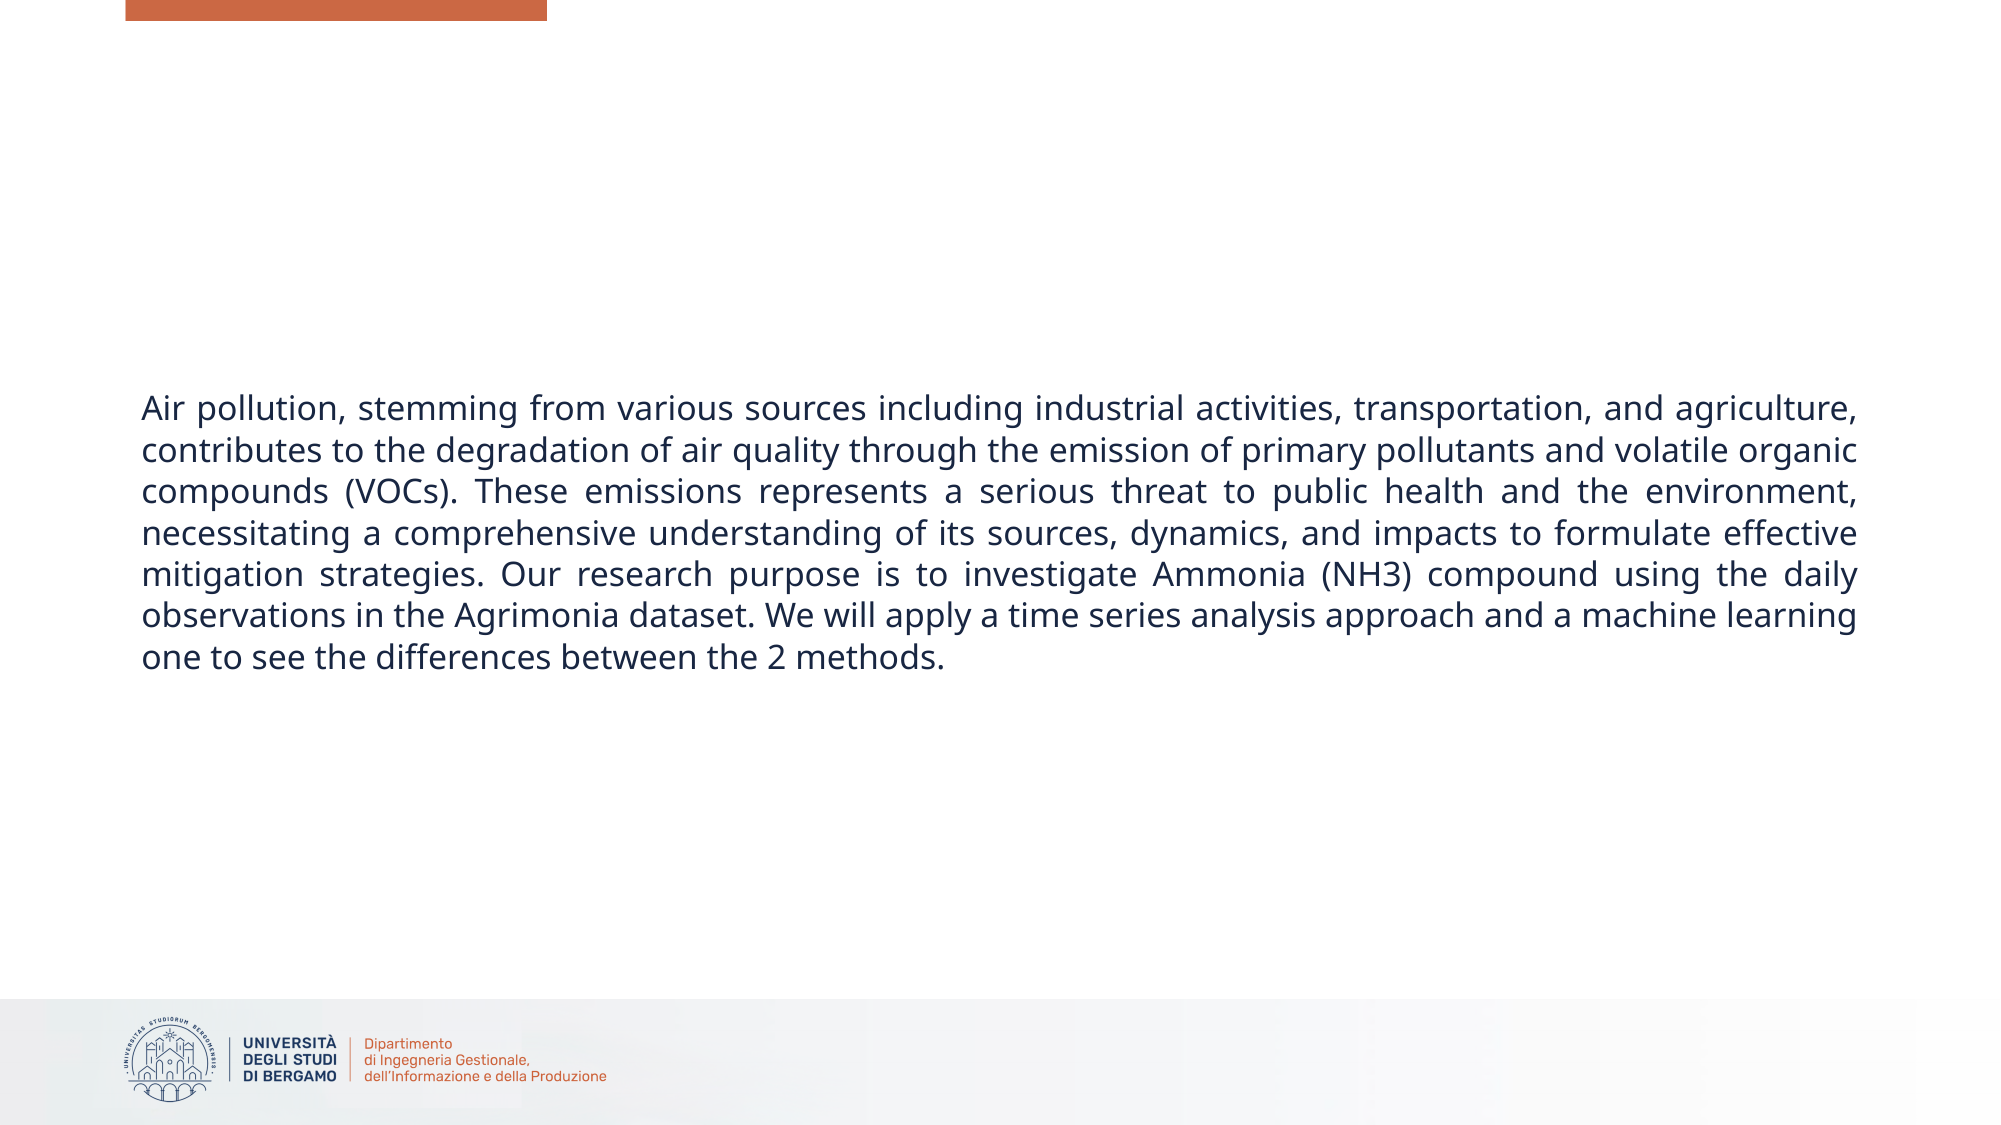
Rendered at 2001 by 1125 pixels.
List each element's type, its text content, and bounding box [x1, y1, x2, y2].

list Air pollution, stemming from various sources including industrial activities, transportation, and agriculture, contributes to the degradation of air quality through the emission of primary pollutants and volatile organic compounds (VOCs). These emissions represents a serious threat to public health and the environment, necessitating a comprehensive understanding of its sources, dynamics, and impacts to formulate effective mitigation strategies. Our research purpose is to investigate Ammonia (NH3) compound using the daily observations in the Agrimonia dataset. We will apply a time series analysis approach and a machine learning one to see the differences between the 2 methods. [126, 380, 1874, 687]
picture [0, 999, 2000, 1125]
